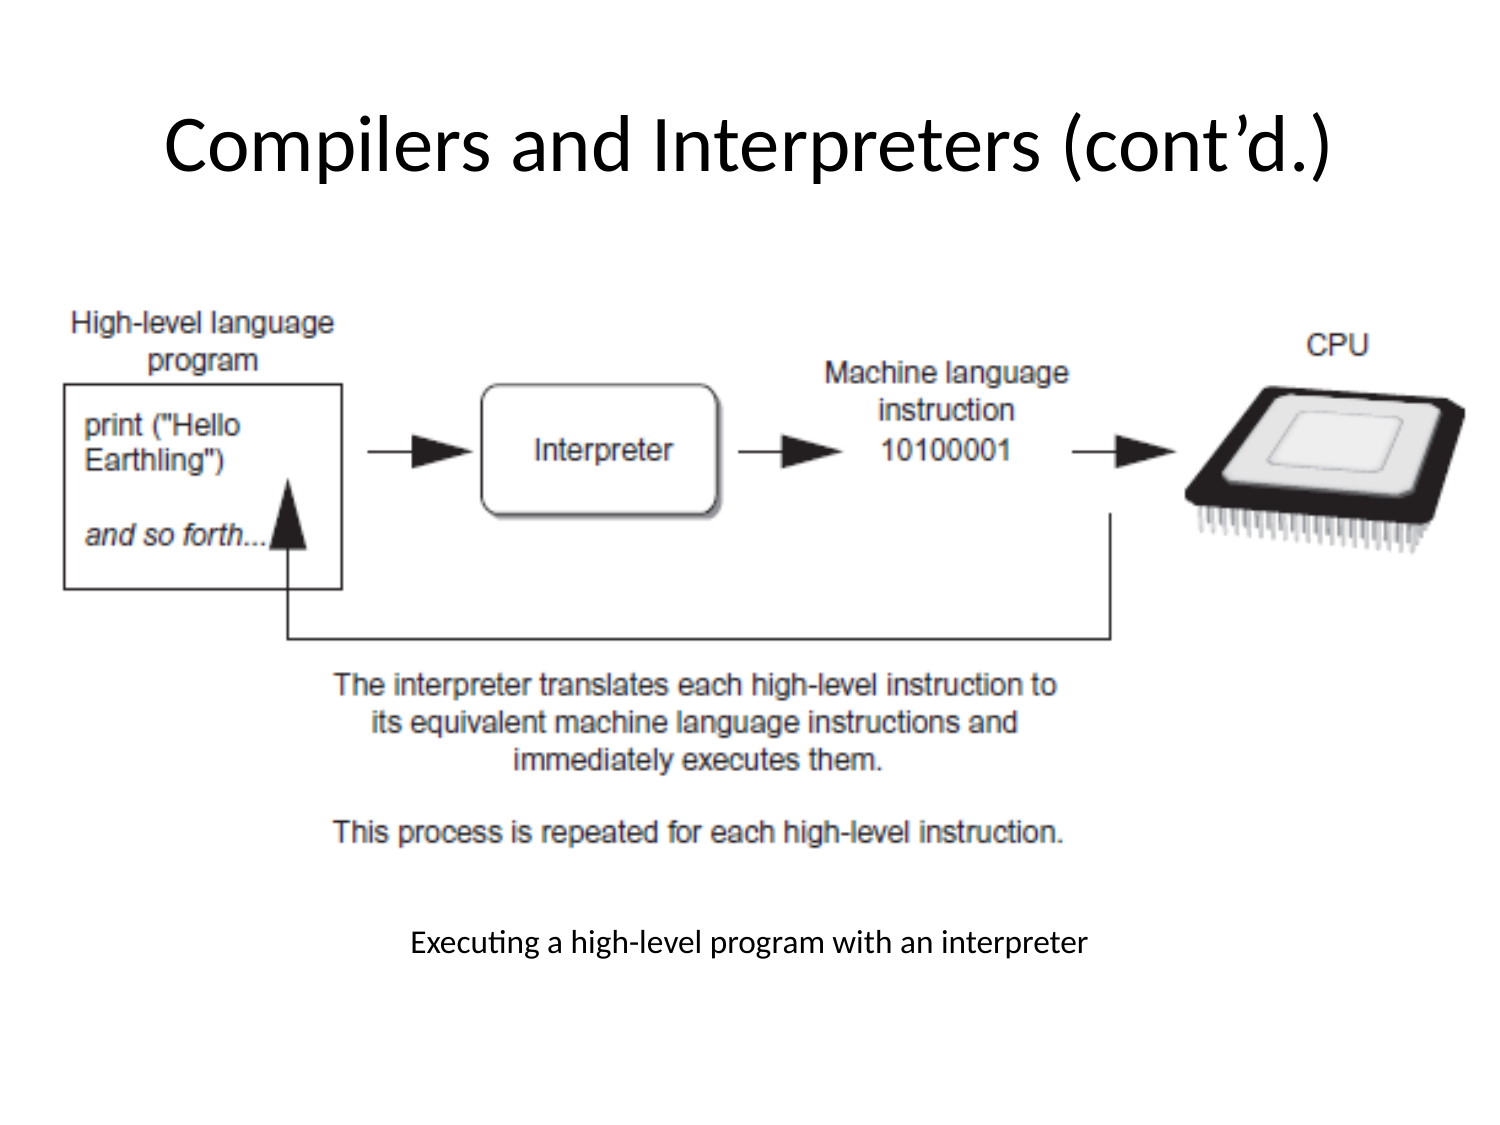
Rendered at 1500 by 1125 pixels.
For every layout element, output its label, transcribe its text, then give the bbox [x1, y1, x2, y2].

picture [0, 299, 1500, 871]
title Compilers and Interpreters (cont’d.) [75, 45, 1425, 233]
list Executing a high-level program with an interpreter [75, 912, 1425, 1005]
